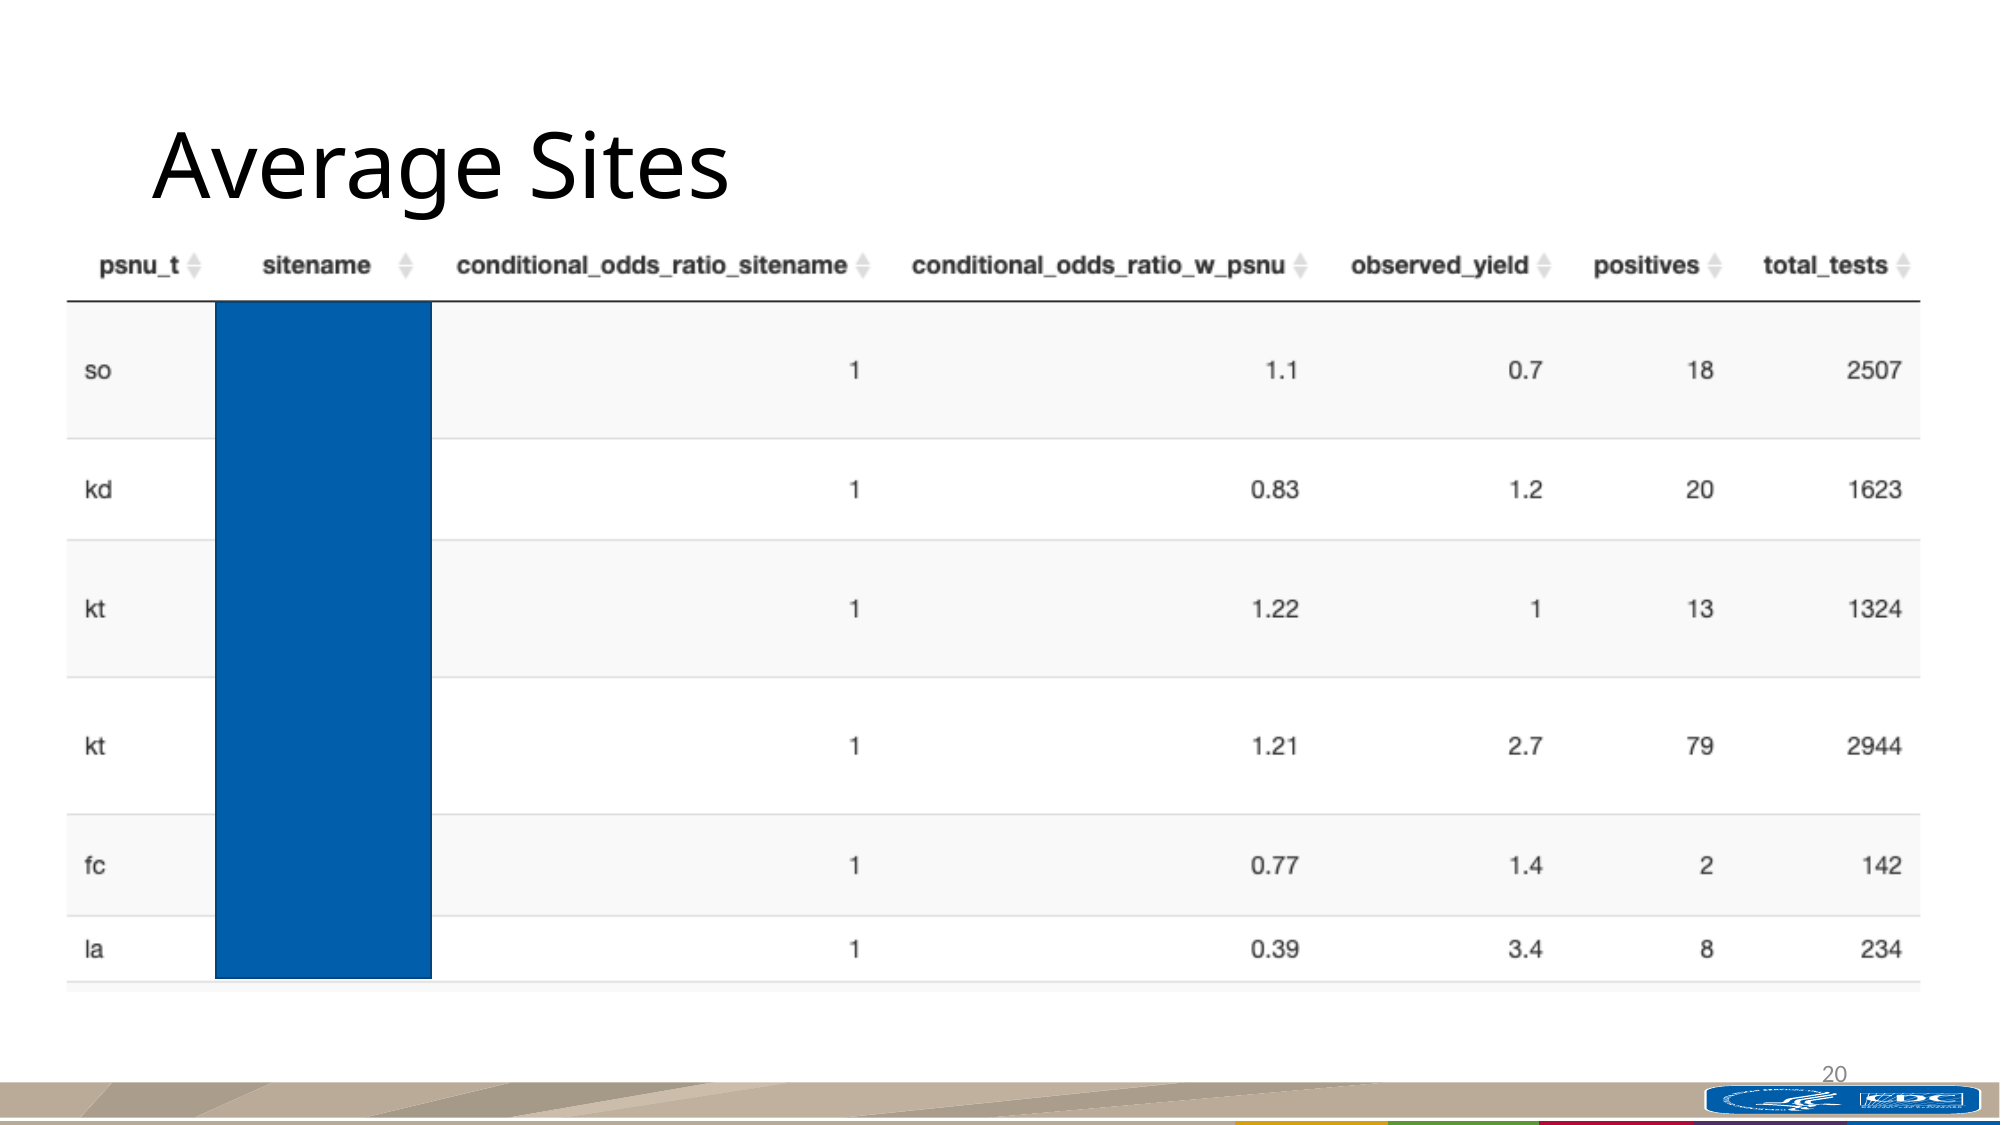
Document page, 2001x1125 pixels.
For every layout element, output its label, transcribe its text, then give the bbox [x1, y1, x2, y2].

title Average Sites [137, 59, 1863, 242]
slide_number 20 [1412, 1042, 1863, 1103]
picture [62, 242, 1926, 992]
